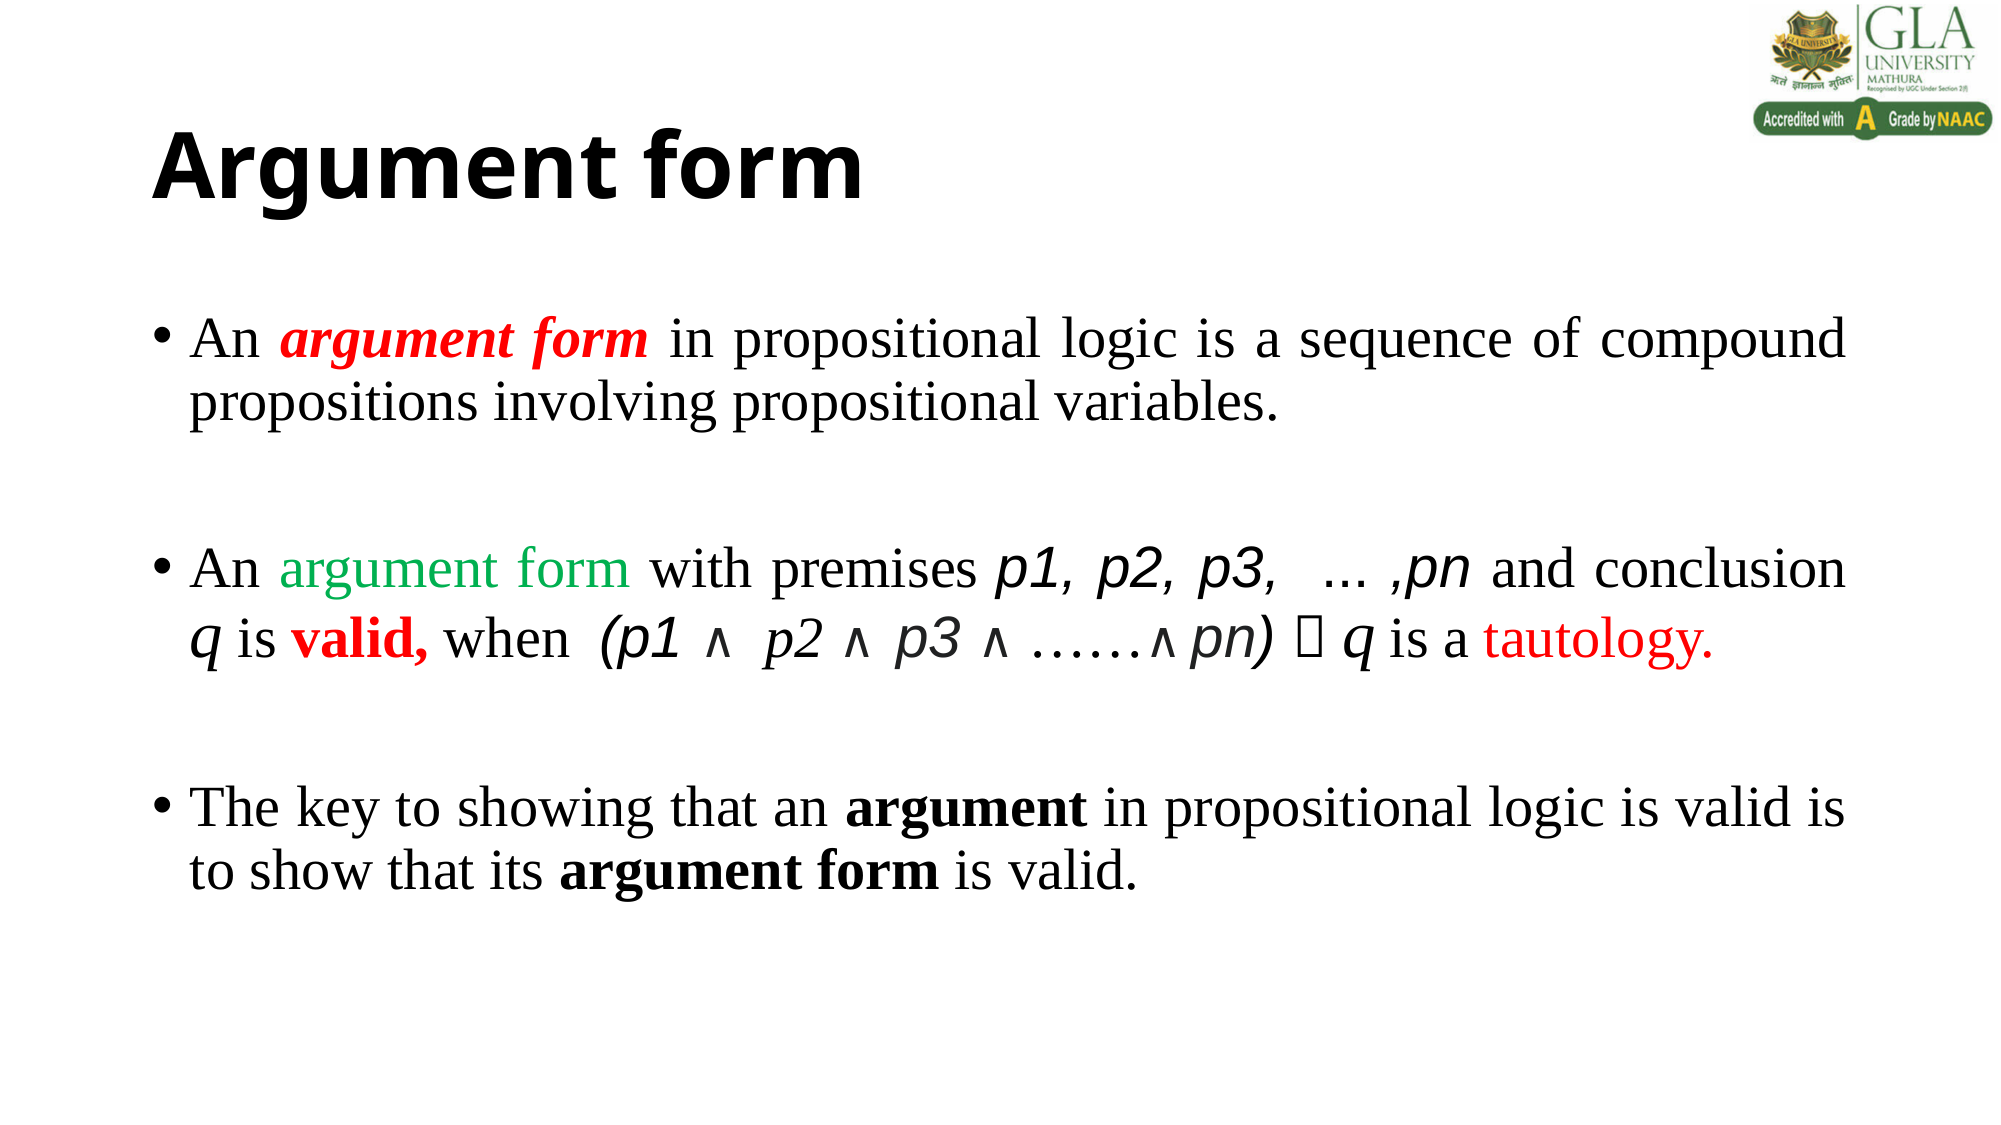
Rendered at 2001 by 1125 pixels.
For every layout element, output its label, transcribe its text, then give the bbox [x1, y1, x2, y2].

list An argument form in propositional logic is a sequence of compound propositions involving propositional variables. An argument form with premises p1, p2, p3, ... ,pn and conclusion q is valid, when (p1 ∧ p2 ∧ p3 ∧ ……∧ pn)  q is a tautology. The key to showing that an argument in propositional logic is valid is to show that its argument form is valid. [137, 299, 1863, 1014]
picture [1749, 4, 1998, 143]
title Argument form [137, 59, 1863, 278]
